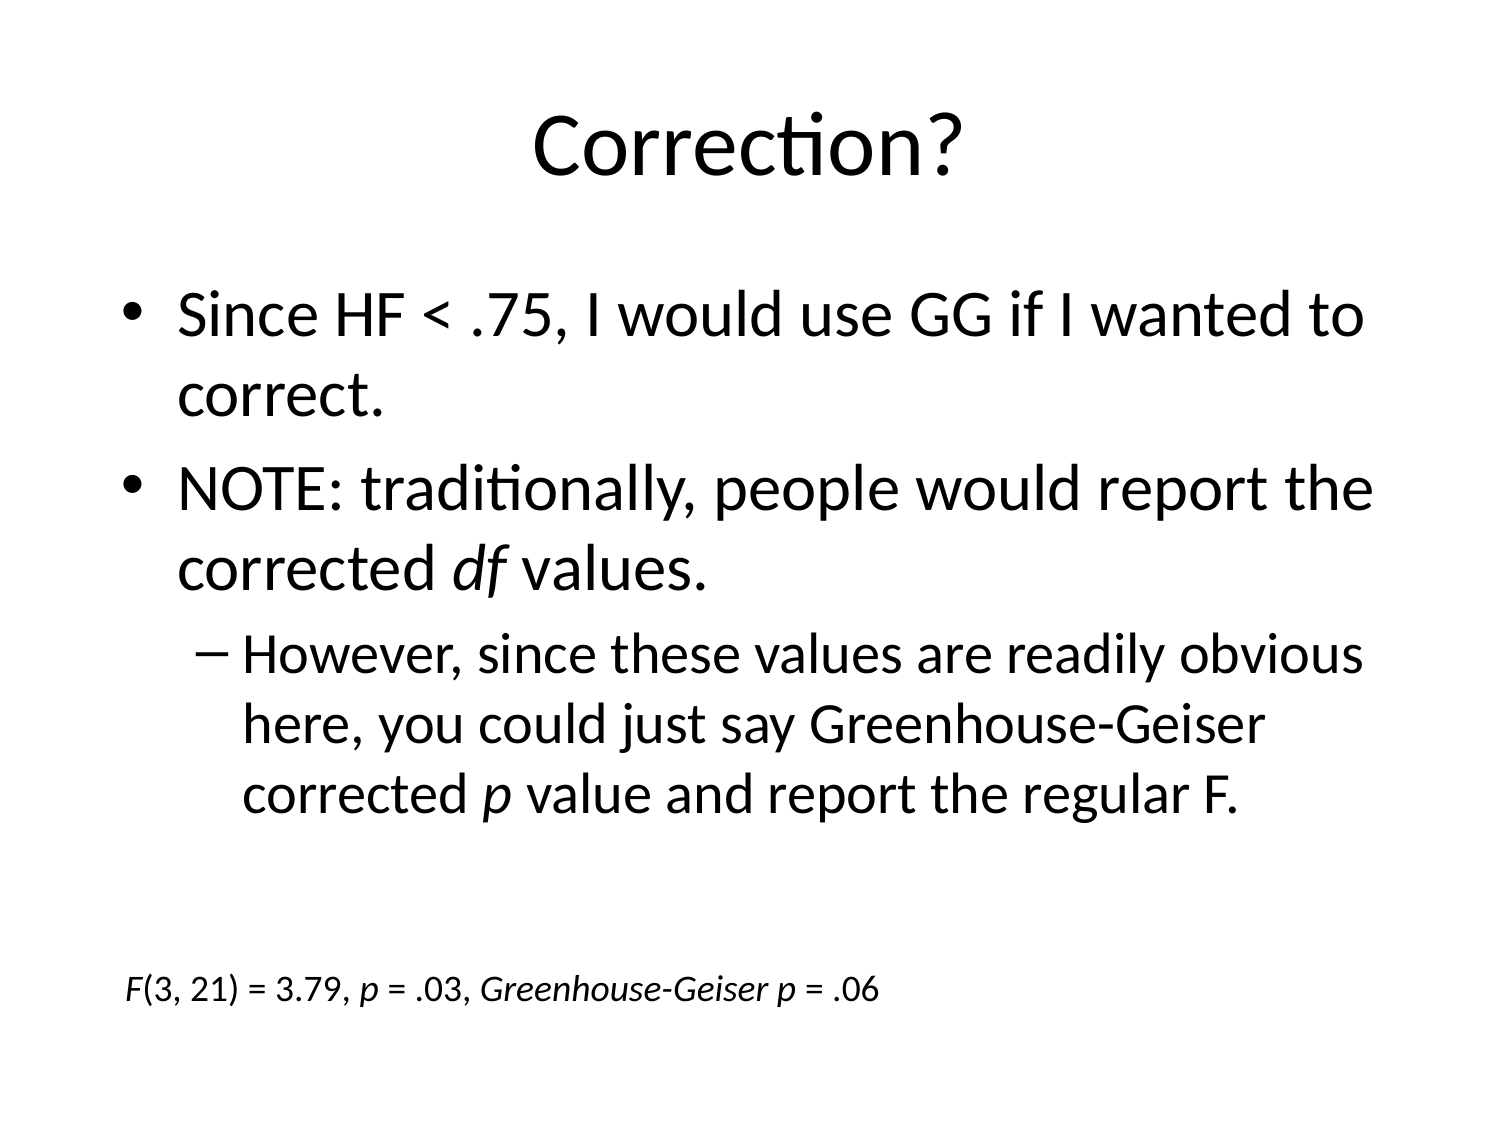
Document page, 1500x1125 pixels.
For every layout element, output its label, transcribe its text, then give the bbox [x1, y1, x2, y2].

text_box F(3, 21) = 3.79, p = .03, Greenhouse-Geiser p = .06 [110, 956, 895, 1016]
title Correction? [75, 45, 1425, 233]
list Since HF < .75, I would use GG if I wanted to correct. NOTE: traditionally, people would report the corrected df values. However, since these values are readily obvious here, you could just say Greenhouse-Geiser corrected p value and report the regular F. [105, 262, 1456, 1005]
